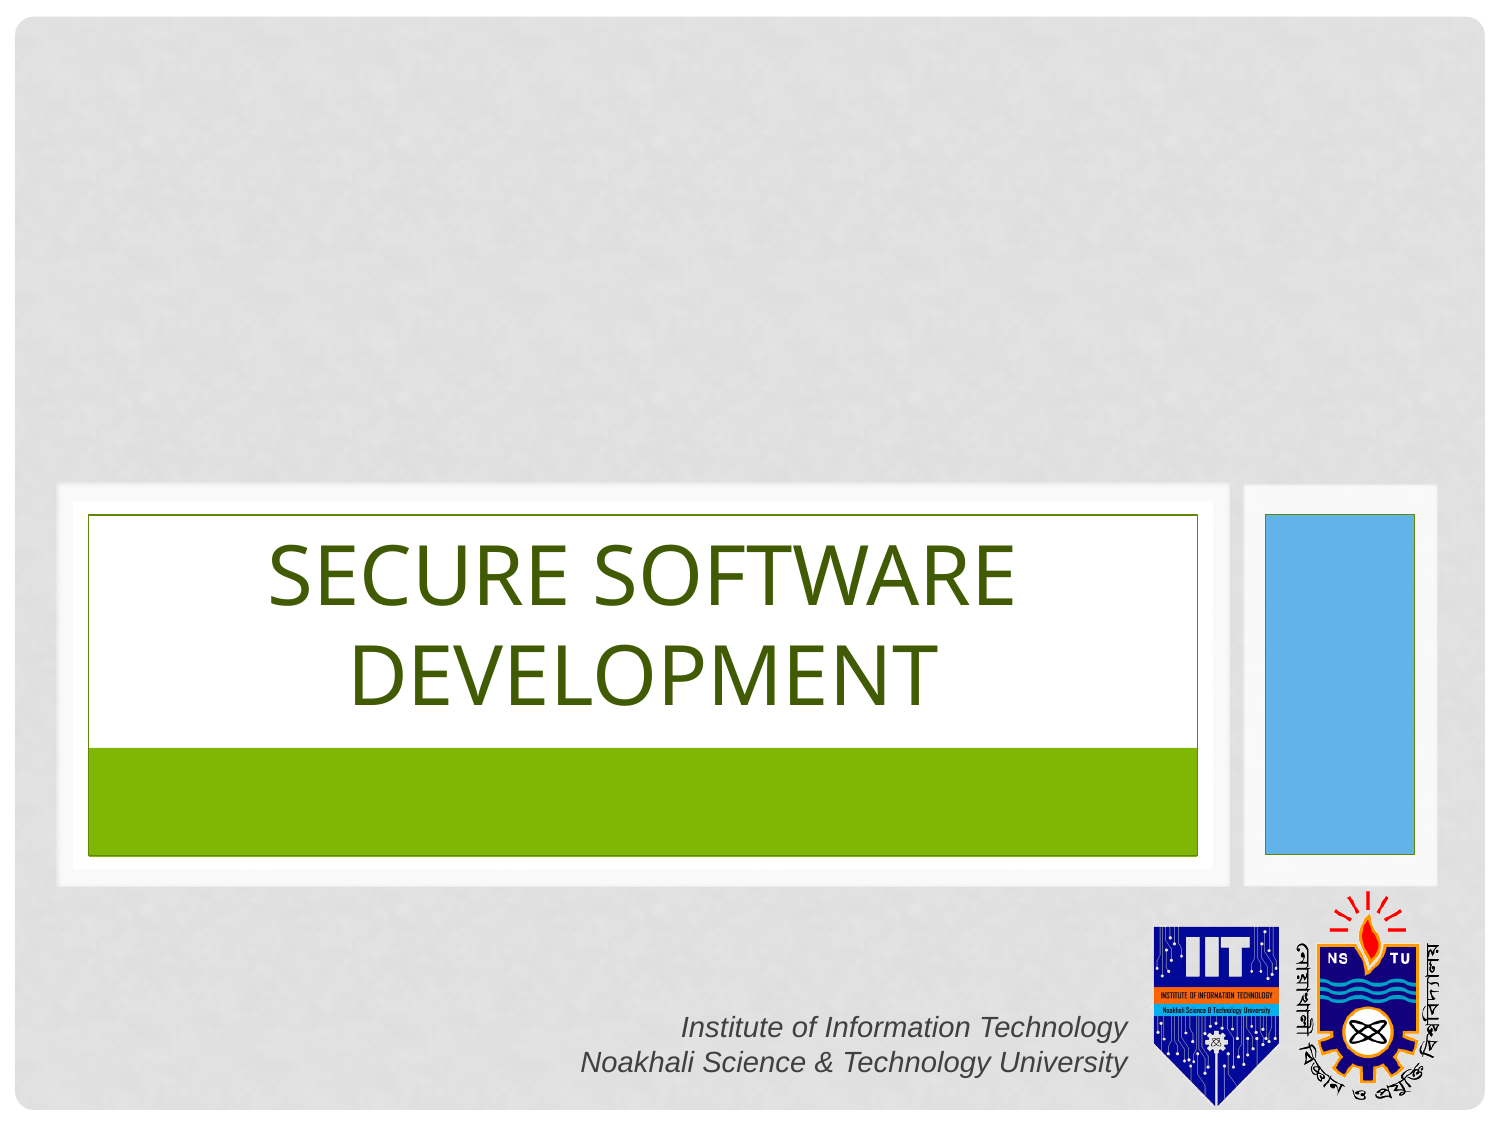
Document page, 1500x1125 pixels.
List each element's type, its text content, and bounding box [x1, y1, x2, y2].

picture [1295, 891, 1440, 1100]
picture [1145, 923, 1288, 1111]
title Secure Software Development [99, 529, 1187, 730]
